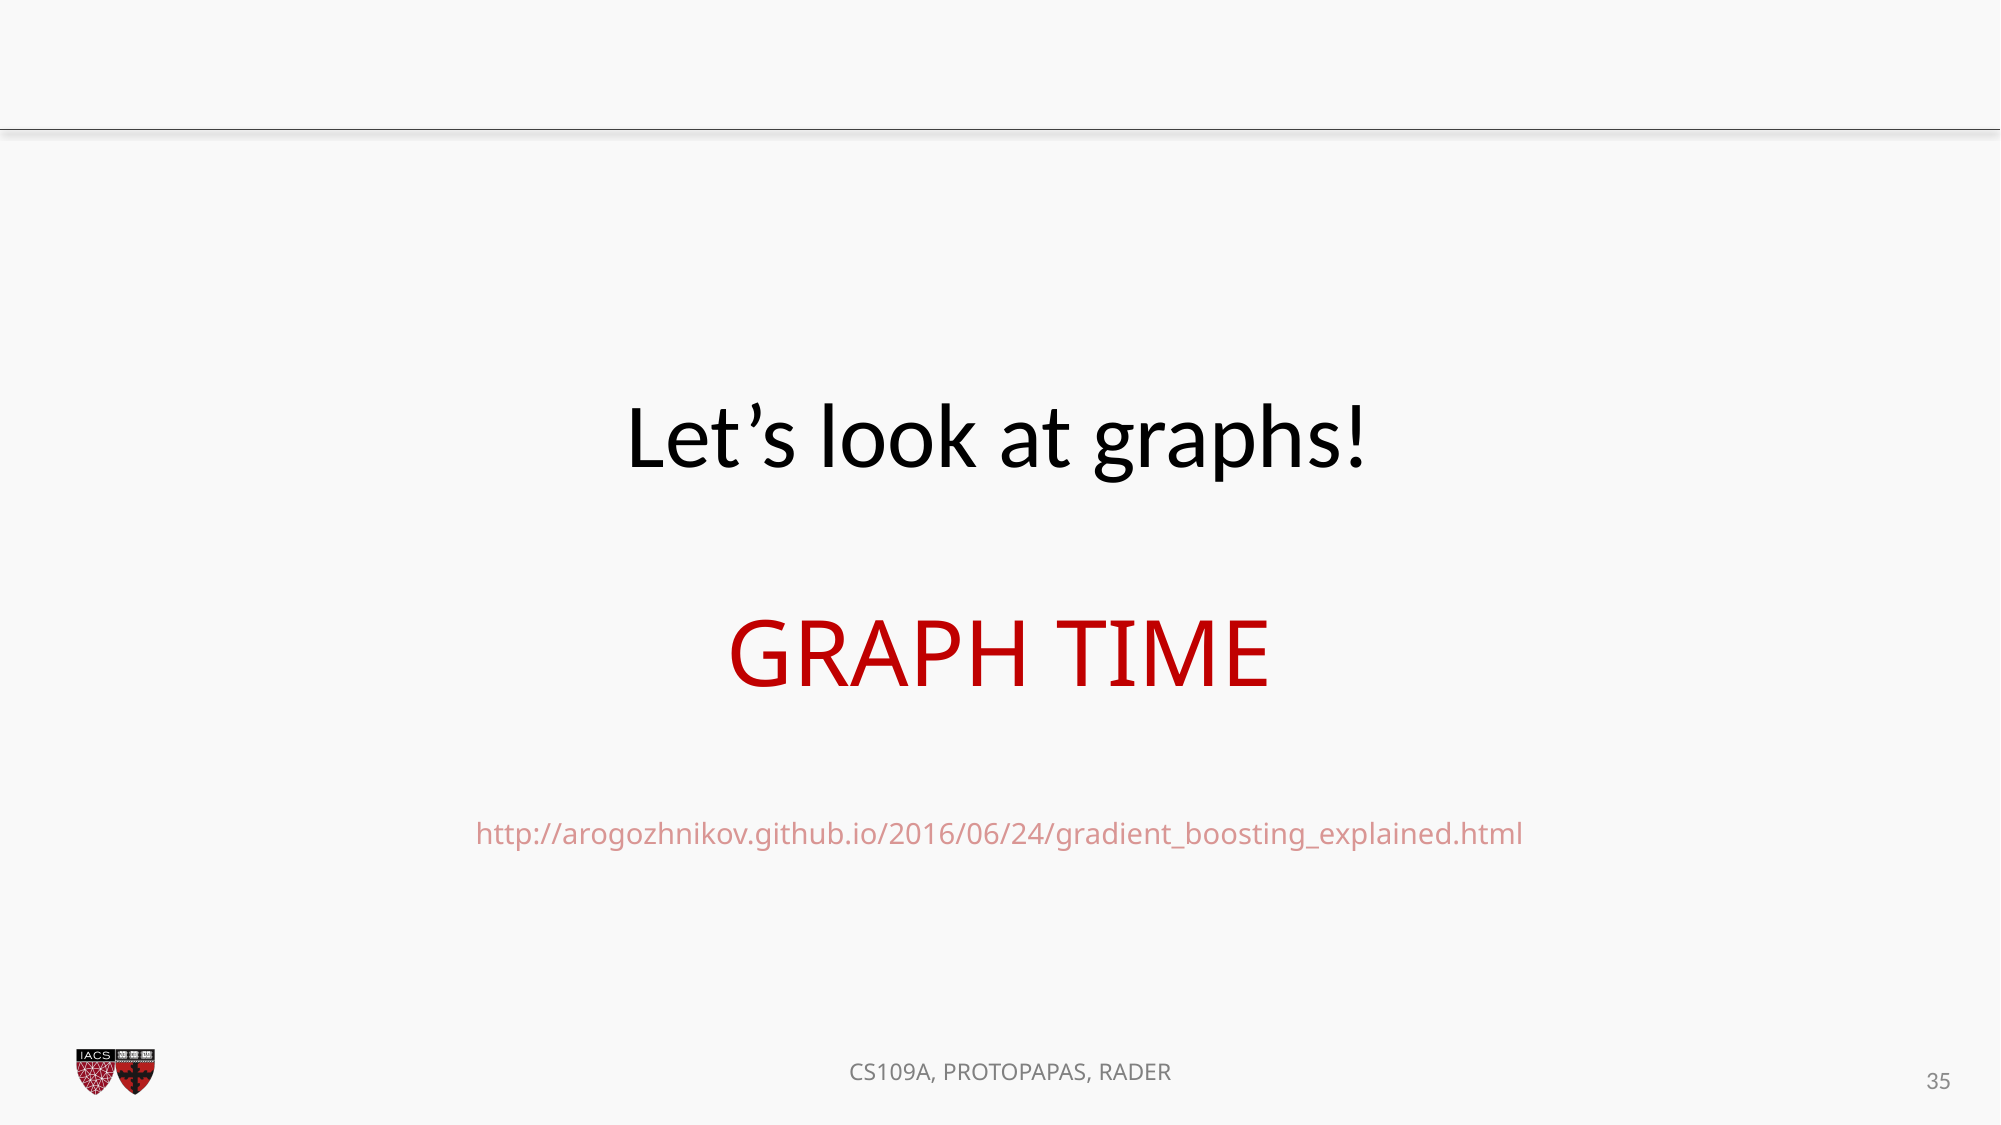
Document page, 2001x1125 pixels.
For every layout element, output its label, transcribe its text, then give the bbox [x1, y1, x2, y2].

slide_number 35 [1500, 1050, 1967, 1110]
picture [75, 1049, 155, 1095]
text_box Let’s look at graphs! GRAPH TIME http://arogozhnikov.github.io/2016/06/24/gradient_boosting_explained.html [280, 367, 1720, 858]
